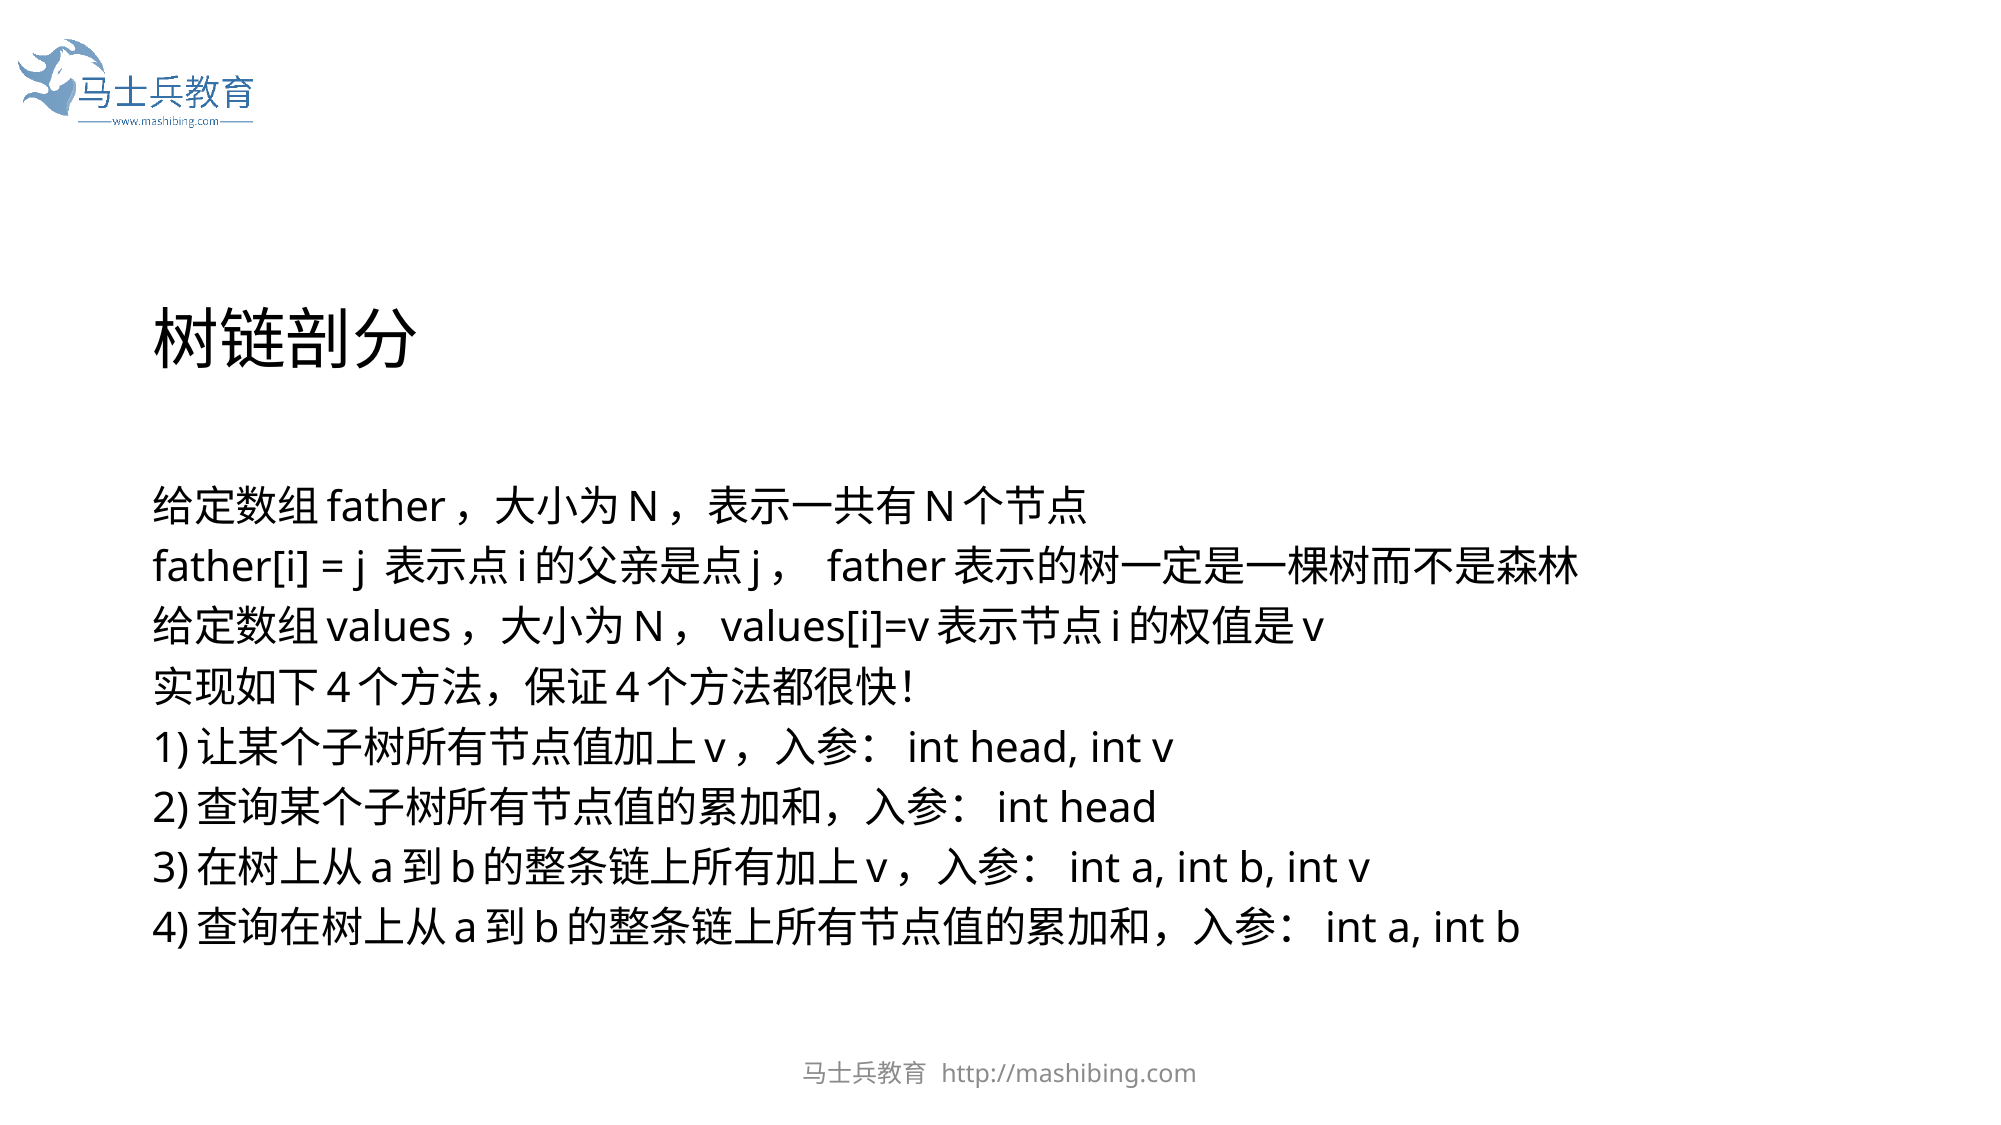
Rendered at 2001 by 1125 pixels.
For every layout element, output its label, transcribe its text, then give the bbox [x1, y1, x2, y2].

footer 马士兵教育 http://mashibing.com [662, 1042, 1338, 1103]
list 给定数组father，大小为N，表示一共有N个节点 father[i] = j 表示点i的父亲是点j， father表示的树一定是一棵树而不是森林 给定数组values，大小为N，values[i]=v表示节点i的权值是v 实现如下4个方法，保证4个方法都很快！ 1)让某个子树所有节点值加上v，入参：int head, int v 2)查询某个子树所有节点值的累加和，入参：int head 3)在树上从a到b的整条链上所有加上v，入参：int a, int b, int v 4)查询在树上从a到b的整条链上所有节点值的累加和，入参：int a, int b [137, 477, 1863, 960]
title 树链剖分 [137, 205, 1863, 477]
picture [7, 5, 276, 177]
